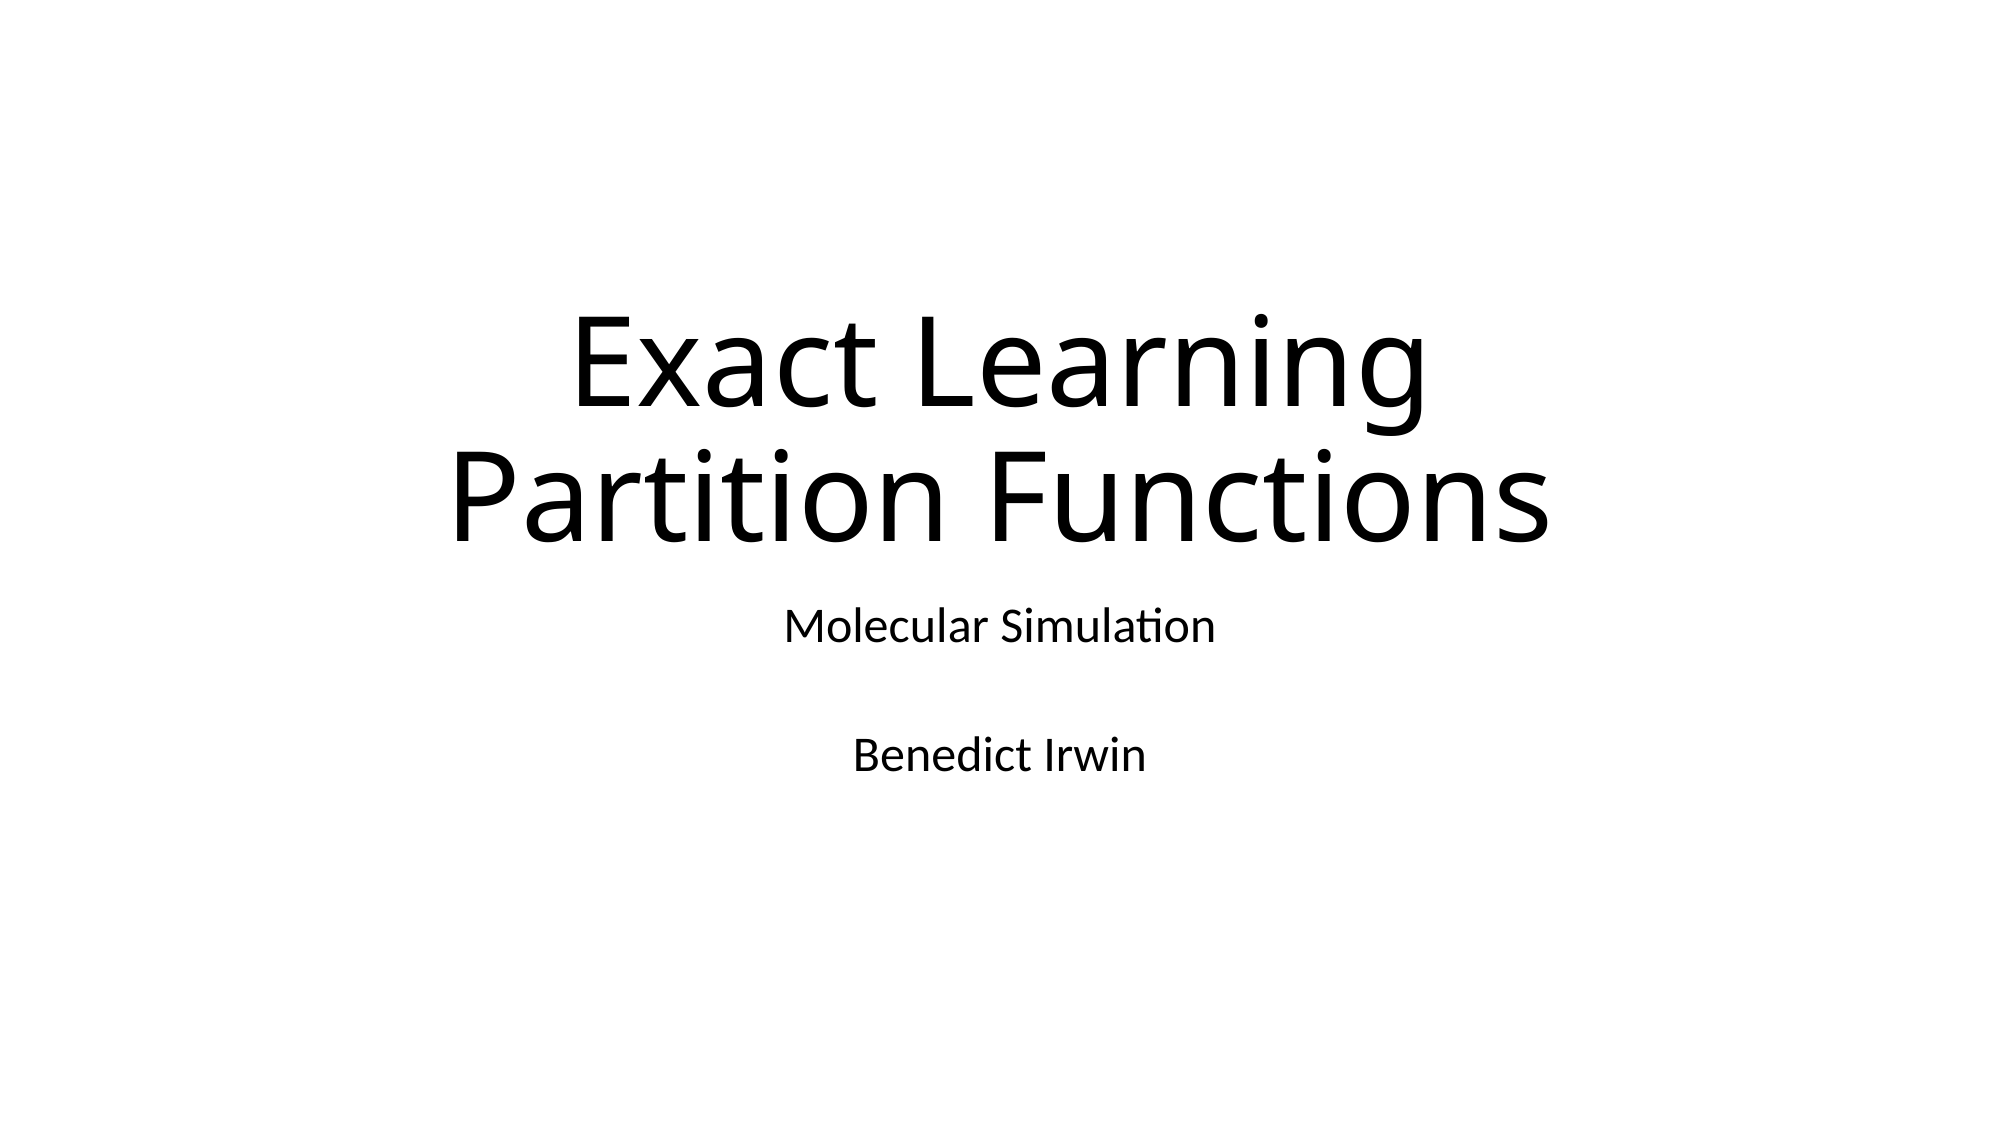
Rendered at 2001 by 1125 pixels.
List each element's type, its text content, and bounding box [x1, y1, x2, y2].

subtitle Molecular Simulation Benedict Irwin [249, 591, 1750, 864]
title Exact Learning Partition Functions [249, 184, 1750, 576]
